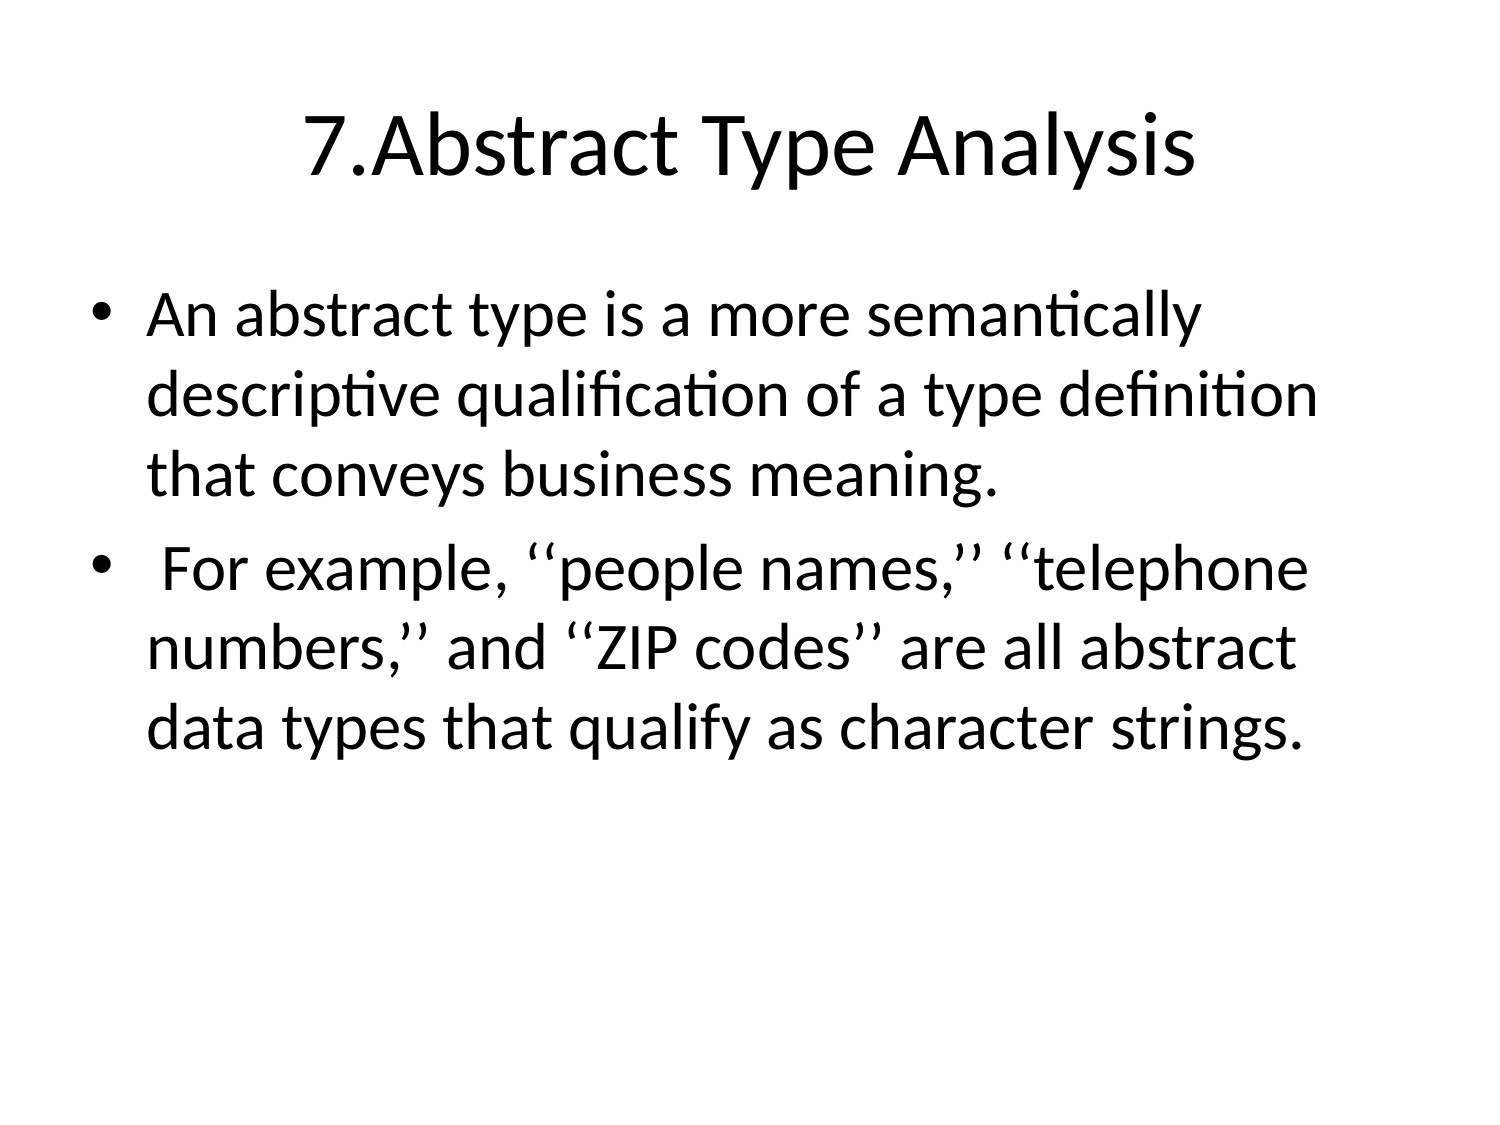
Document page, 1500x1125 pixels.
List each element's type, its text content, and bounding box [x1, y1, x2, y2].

title 7.Abstract Type Analysis [75, 45, 1425, 233]
list An abstract type is a more semantically descriptive qualification of a type definition that conveys business meaning. For example, ‘‘people names,’’ ‘‘telephone numbers,’’ and ‘‘ZIP codes’’ are all abstract data types that qualify as character strings. [75, 262, 1425, 1005]
